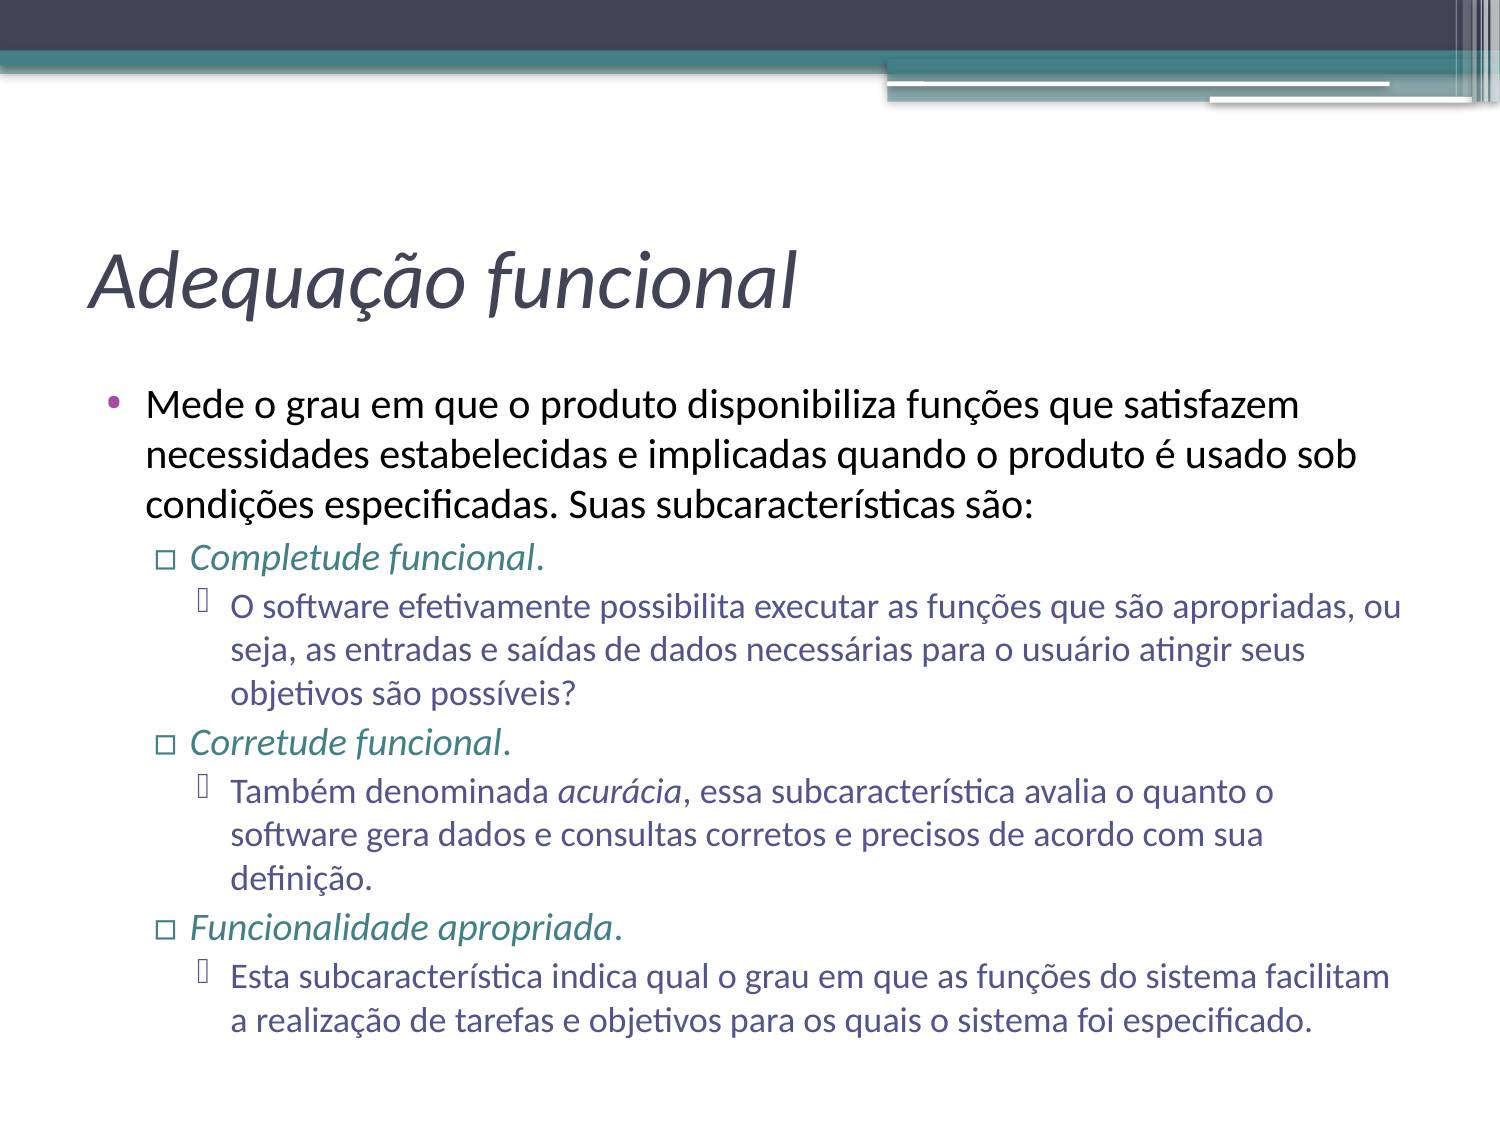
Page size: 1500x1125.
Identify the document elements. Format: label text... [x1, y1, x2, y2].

title Adequação funcional [75, 187, 1425, 363]
list Mede o grau em que o produto disponibiliza funções que satisfazem necessidades estabelecidas e implicadas quando o produto é usado sob condições especificadas. Suas subcaracterísticas são: Completude funcional. O software efetivamente possibilita executar as funções que são apropriadas, ou seja, as entradas e saídas de dados necessárias para o usuário atingir seus objetivos são possíveis? Corretude funcional. Também denominada acurácia, essa subcaracterística avalia o quanto o software gera dados e consultas corretos e precisos de acordo com sua definição. Funcionalidade apropriada. Esta subcaracterística indica qual o grau em que as funções do sistema facilitam a realização de tarefas e objetivos para os quais o sistema foi especificado. [75, 368, 1425, 1079]
